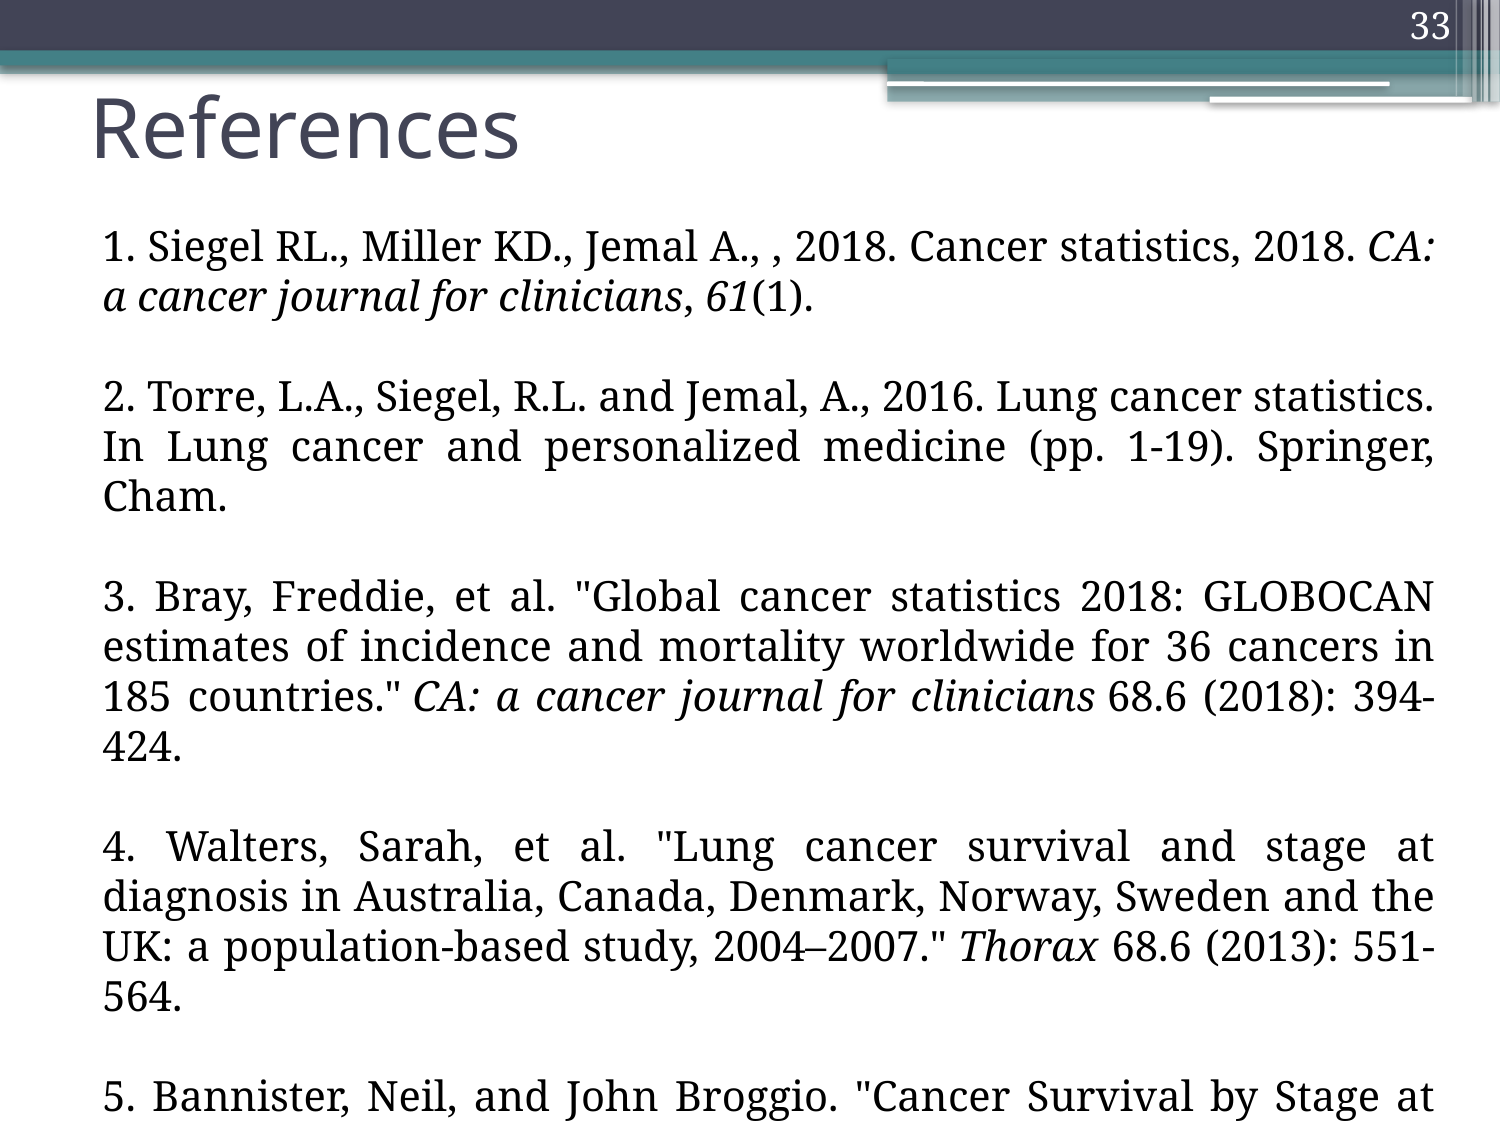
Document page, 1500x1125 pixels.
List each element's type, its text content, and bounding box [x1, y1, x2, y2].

text_box 1. Siegel RL., Miller KD., Jemal A., , 2018. Cancer statistics, 2018. CA: a cancer journal for clinicians, 61(1). 2. Torre, L.A., Siegel, R.L. and Jemal, A., 2016. Lung cancer statistics. In Lung cancer and personalized medicine (pp. 1-19). Springer, Cham. 3. Bray, Freddie, et al. "Global cancer statistics 2018: GLOBOCAN estimates of incidence and mortality worldwide for 36 cancers in 185 countries." CA: a cancer journal for clinicians 68.6 (2018): 394-424. 4. Walters, Sarah, et al. "Lung cancer survival and stage at diagnosis in Australia, Canada, Denmark, Norway, Sweden and the UK: a population-based study, 2004–2007." Thorax 68.6 (2013): 551-564. 5. Bannister, Neil, and John Broggio. "Cancer Survival by Stage at Diagnosis for England (experimental statistics): Adults diagnosed 2012, 2013, 2014 and followed up to 2015." Produced in collaboration with Public Health England (2016). [87, 212, 1450, 1125]
title References [75, 37, 1425, 213]
slide_number 33 [1341, 0, 1466, 61]
